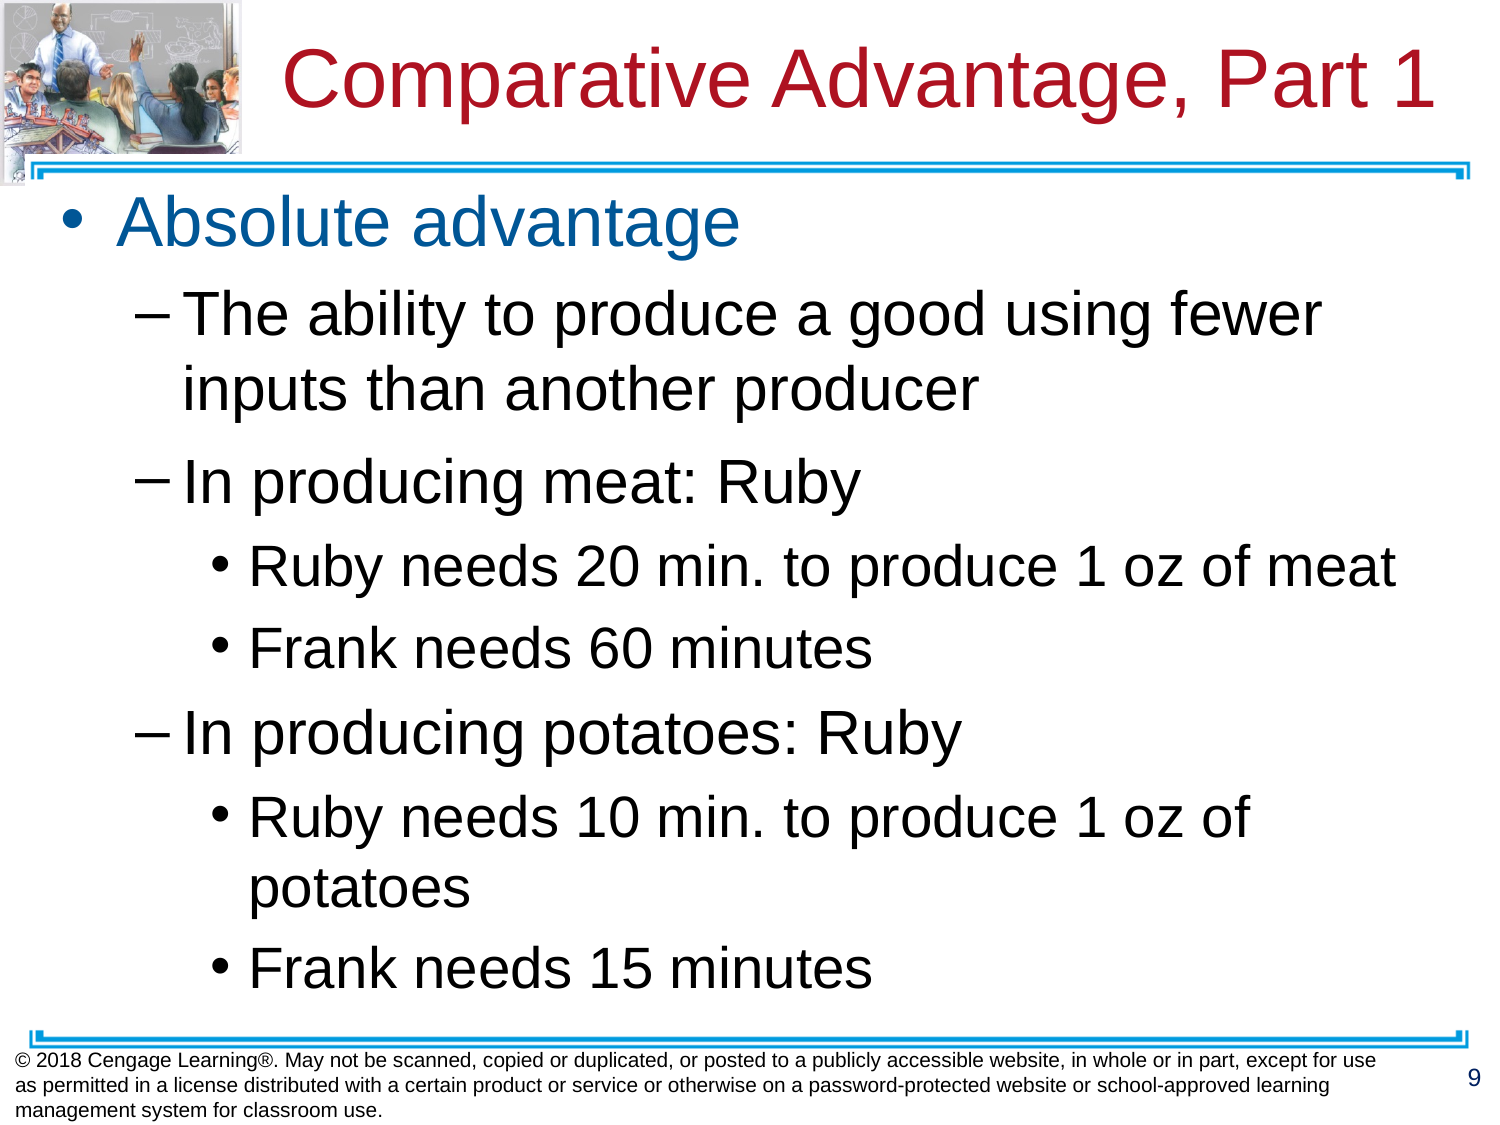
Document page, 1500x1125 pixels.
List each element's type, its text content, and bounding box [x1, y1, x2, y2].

footer © 2018 Cengage Learning®. May not be scanned, copied or duplicated, or posted to a publicly accessible website, in whole or in part, except for use as permitted in a license distributed with a certain product or service or otherwise on a password-protected website or school-approved learning management system for classroom use. [0, 1043, 1412, 1125]
picture [25, 1024, 1475, 1057]
list Absolute advantage The ability to produce a good using fewer inputs than another producer In producing meat: Ruby Ruby needs 20 min. to produce 1 oz of meat Frank needs 60 minutes In producing potatoes: Ruby Ruby needs 10 min. to produce 1 oz of potatoes Frank needs 15 minutes [45, 168, 1455, 1013]
title Comparative Advantage, Part 1 [219, 16, 1500, 158]
slide_number ‹#› [1449, 1053, 1500, 1116]
picture [0, 0, 1475, 186]
